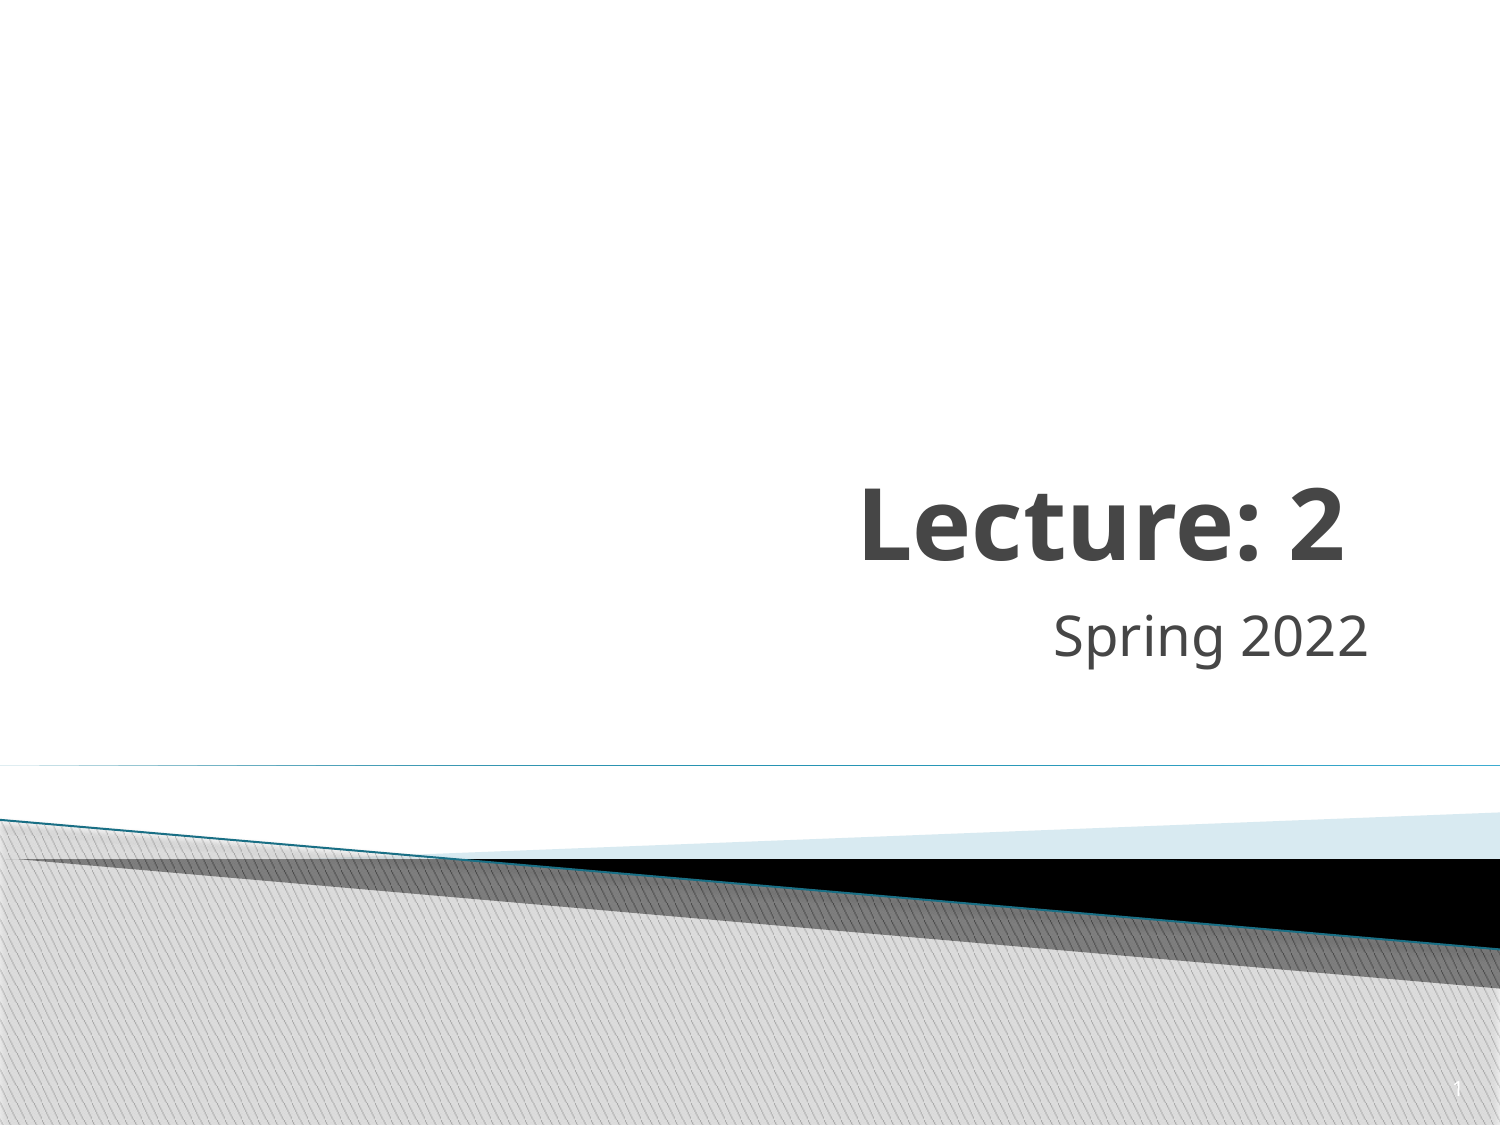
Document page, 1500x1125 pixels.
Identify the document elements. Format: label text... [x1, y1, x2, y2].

subtitle Spring 2022 [112, 592, 1388, 790]
title Lecture: 2 [112, 287, 1388, 588]
slide_number 1 [1418, 1051, 1479, 1112]
picture [5, 859, 1500, 989]
